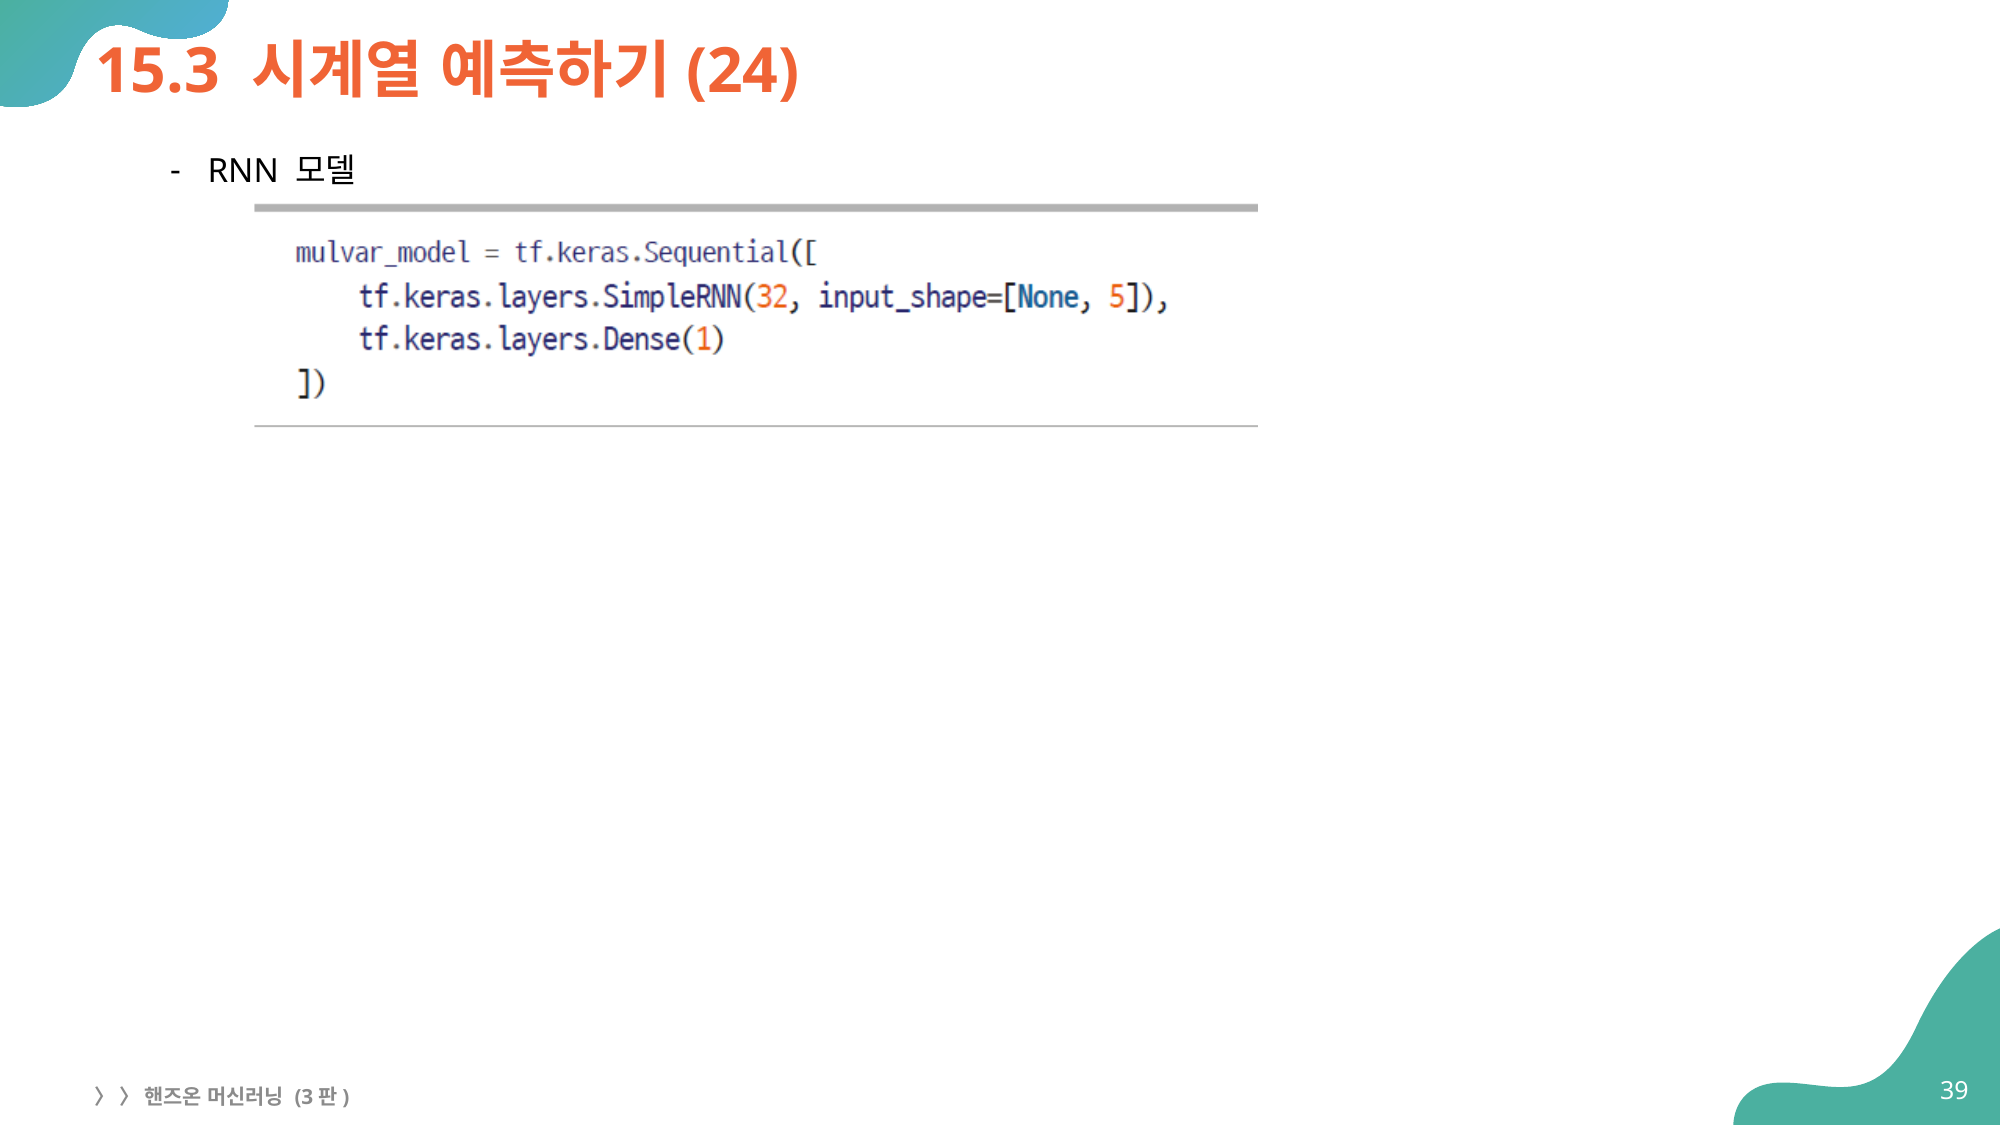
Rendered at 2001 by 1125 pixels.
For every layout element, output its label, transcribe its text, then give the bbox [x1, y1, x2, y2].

footer 〉 〉 핸즈온 머신러닝 (3판) [79, 1078, 755, 1114]
list RNN 모델 [79, 133, 1931, 1035]
title 15.3 시계열 예측하기(24) [79, 17, 1931, 128]
picture [250, 198, 1258, 435]
slide_number 39 [1917, 1061, 1984, 1122]
